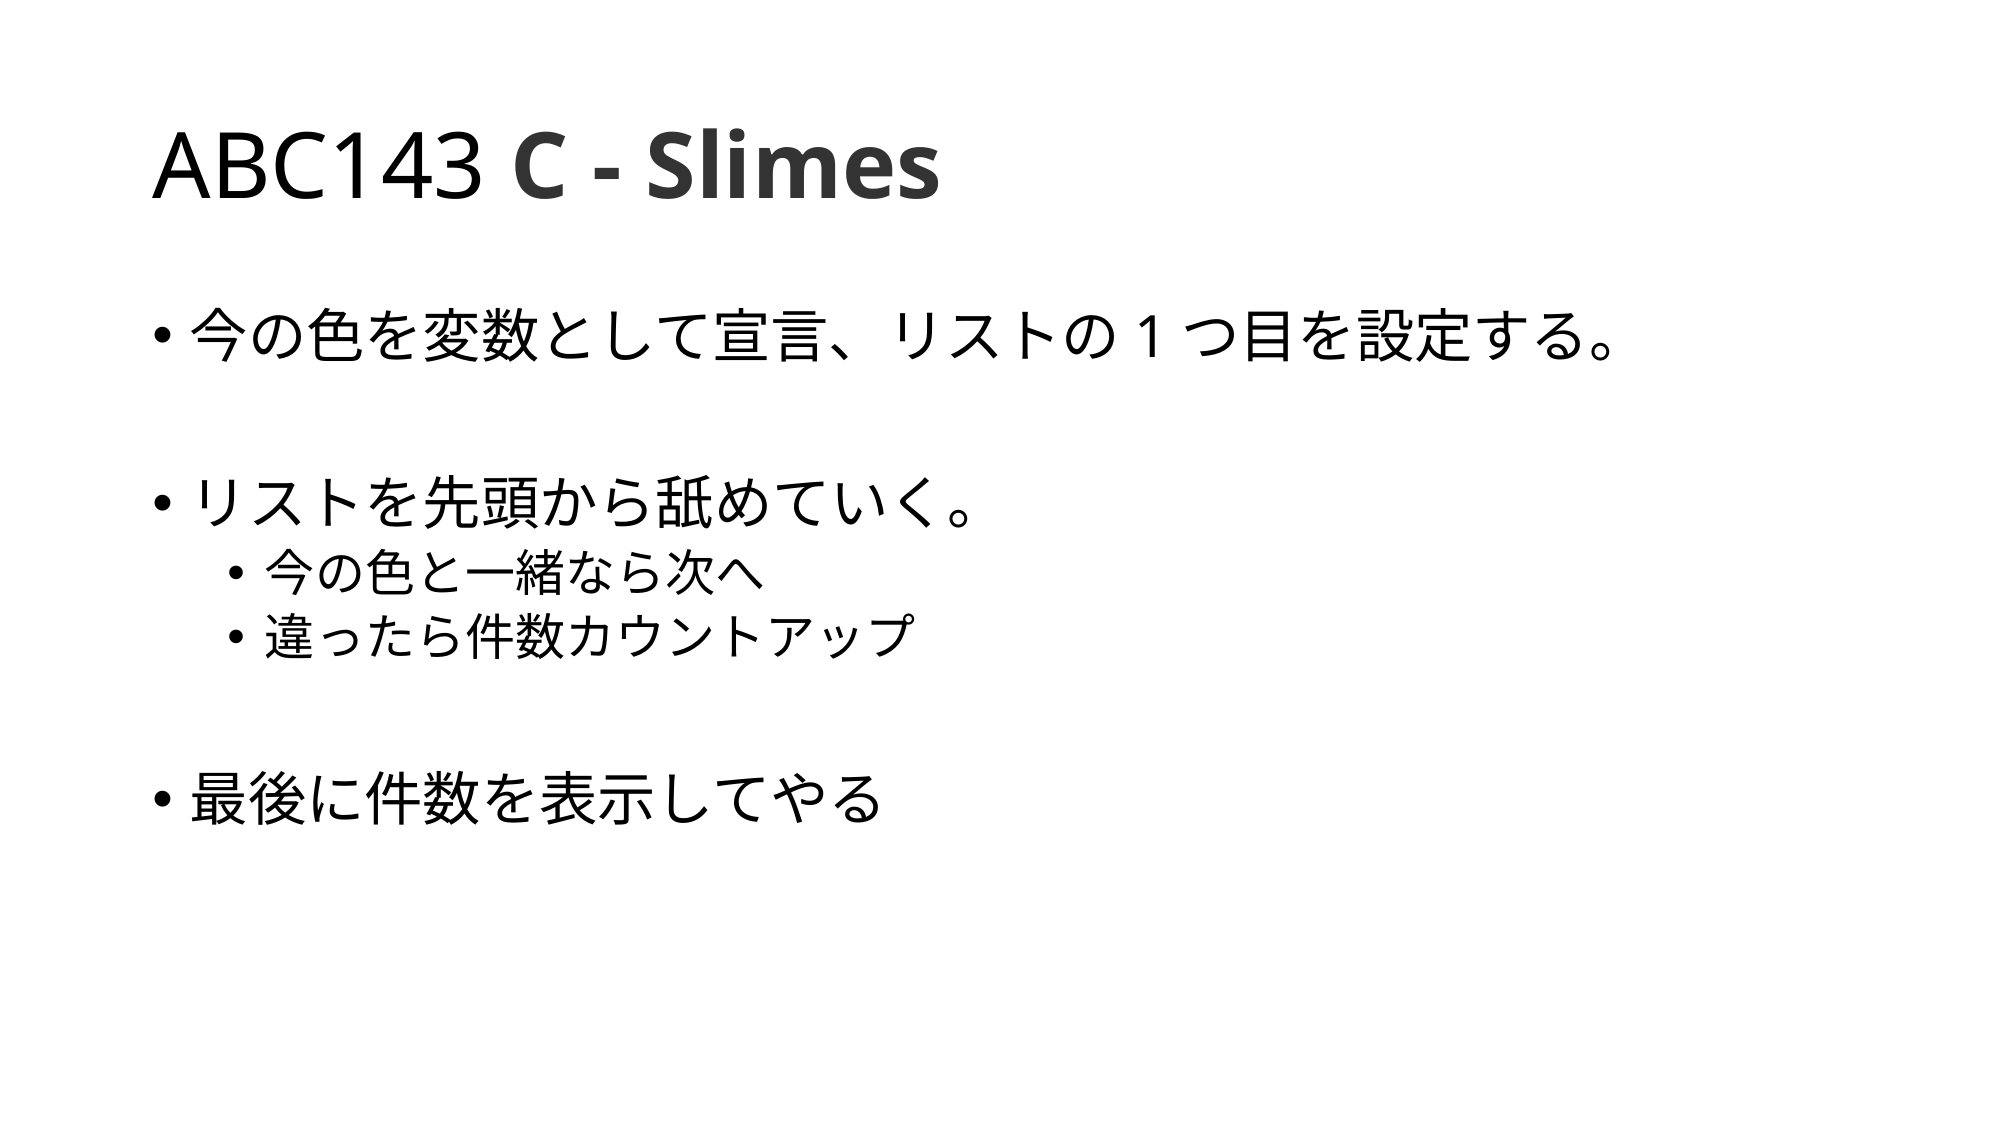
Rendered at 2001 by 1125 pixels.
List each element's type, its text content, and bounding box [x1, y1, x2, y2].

list 今の色を変数として宣言、リストの1つ目を設定する。 リストを先頭から舐めていく。 今の色と一緒なら次へ 違ったら件数カウントアップ 最後に件数を表示してやる [137, 299, 1863, 1014]
title ABC143 C - Slimes [137, 59, 1863, 278]
